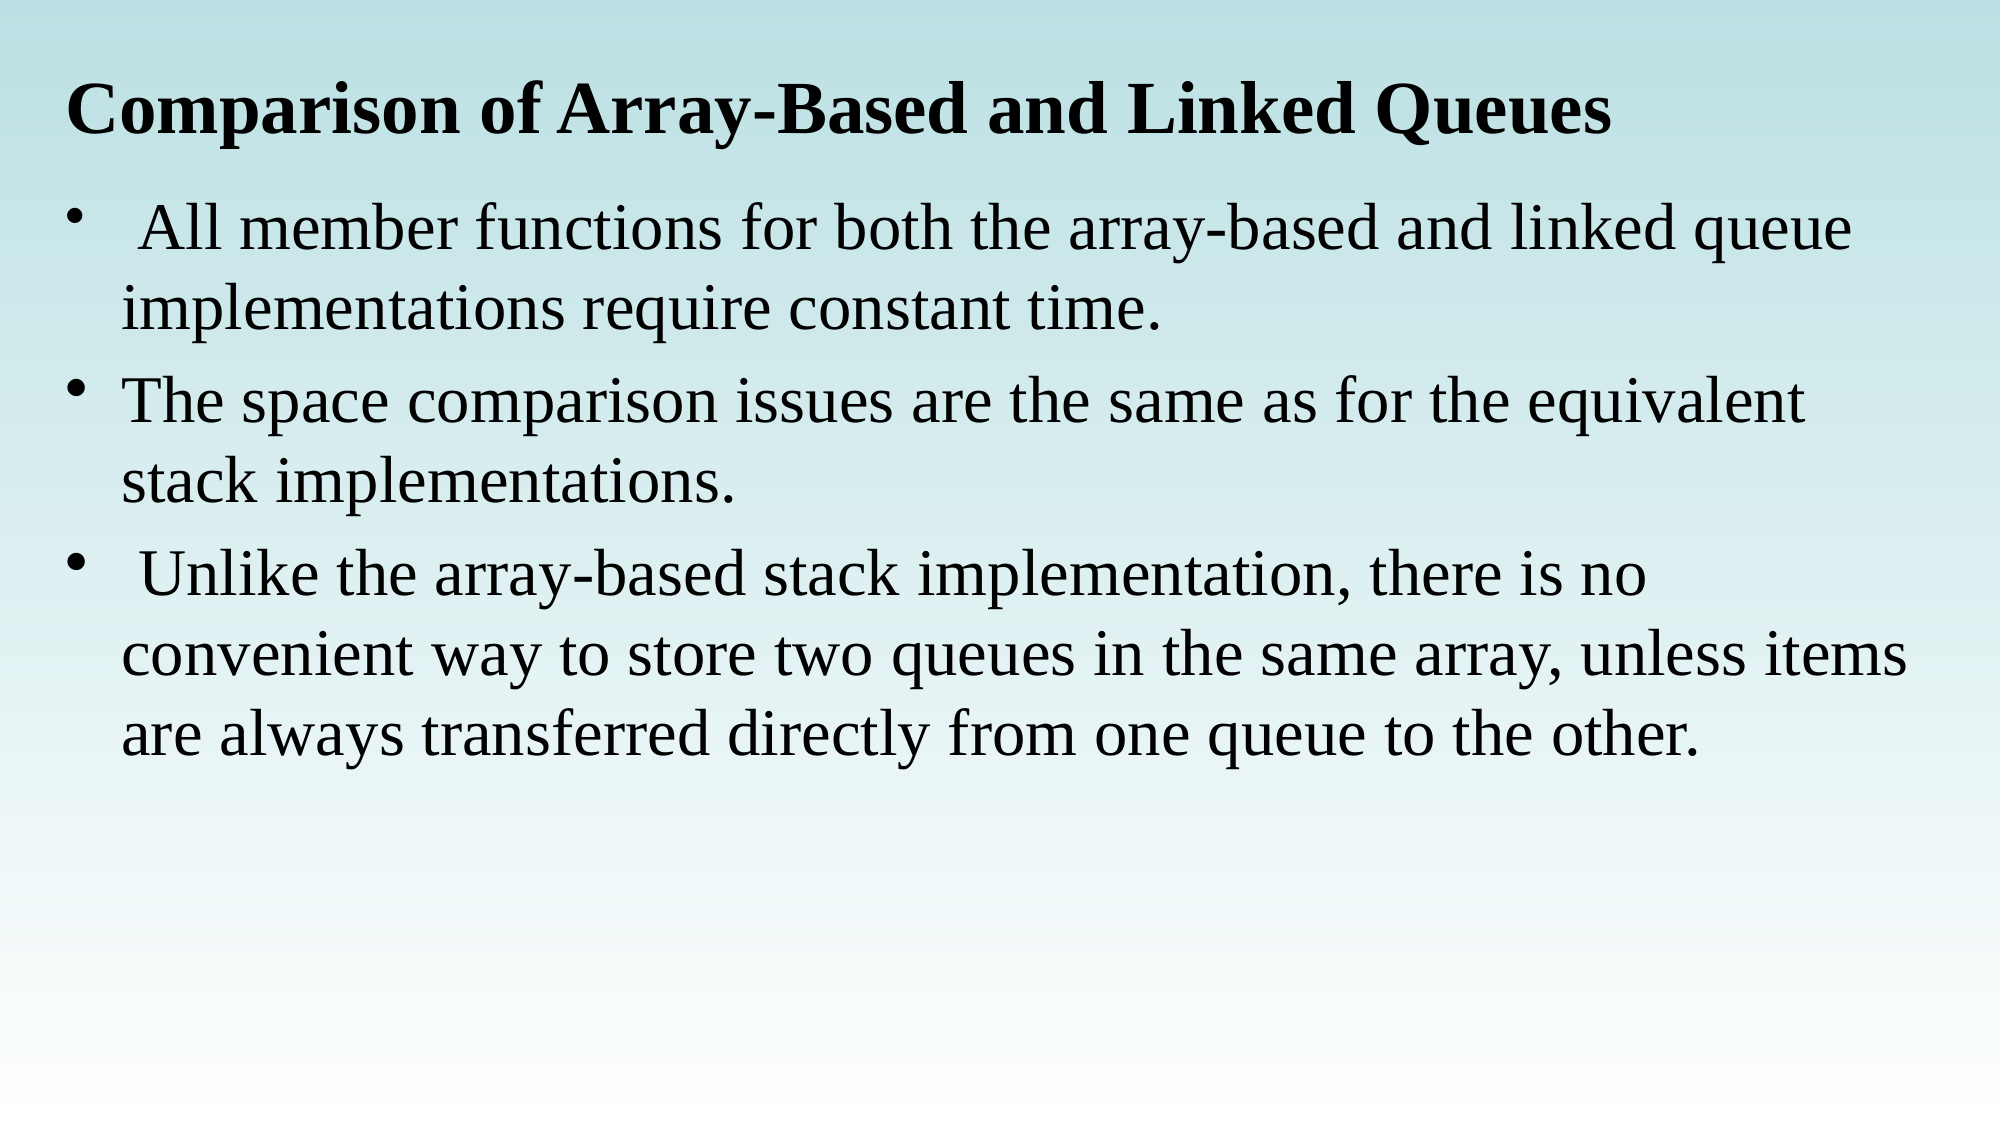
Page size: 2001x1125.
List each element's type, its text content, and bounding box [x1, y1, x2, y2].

title Comparison of Array-Based and Linked Queues [50, 45, 1950, 163]
list All member functions for both the array-based and linked queue implementations require constant time. The space comparison issues are the same as for the equivalent stack implementations. Unlike the array-based stack implementation, there is no convenient way to store two queues in the same array, unless items are always transferred directly from one queue to the other. [50, 174, 1950, 1050]
